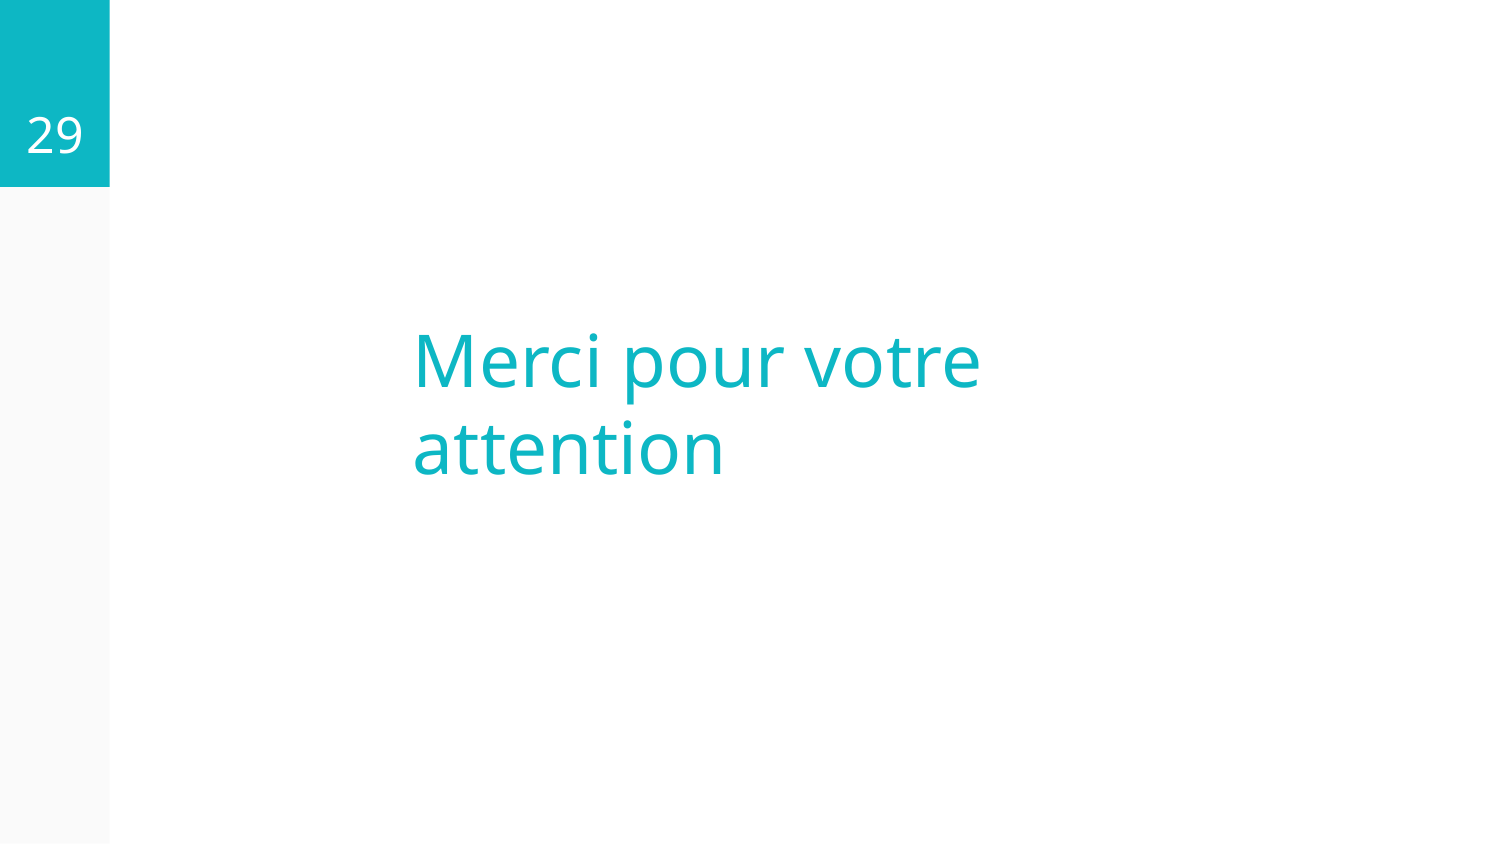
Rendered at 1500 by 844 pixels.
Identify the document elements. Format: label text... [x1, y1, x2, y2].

slide_number 29 [0, 0, 110, 187]
title Merci pour votre attention [397, 102, 1157, 505]
